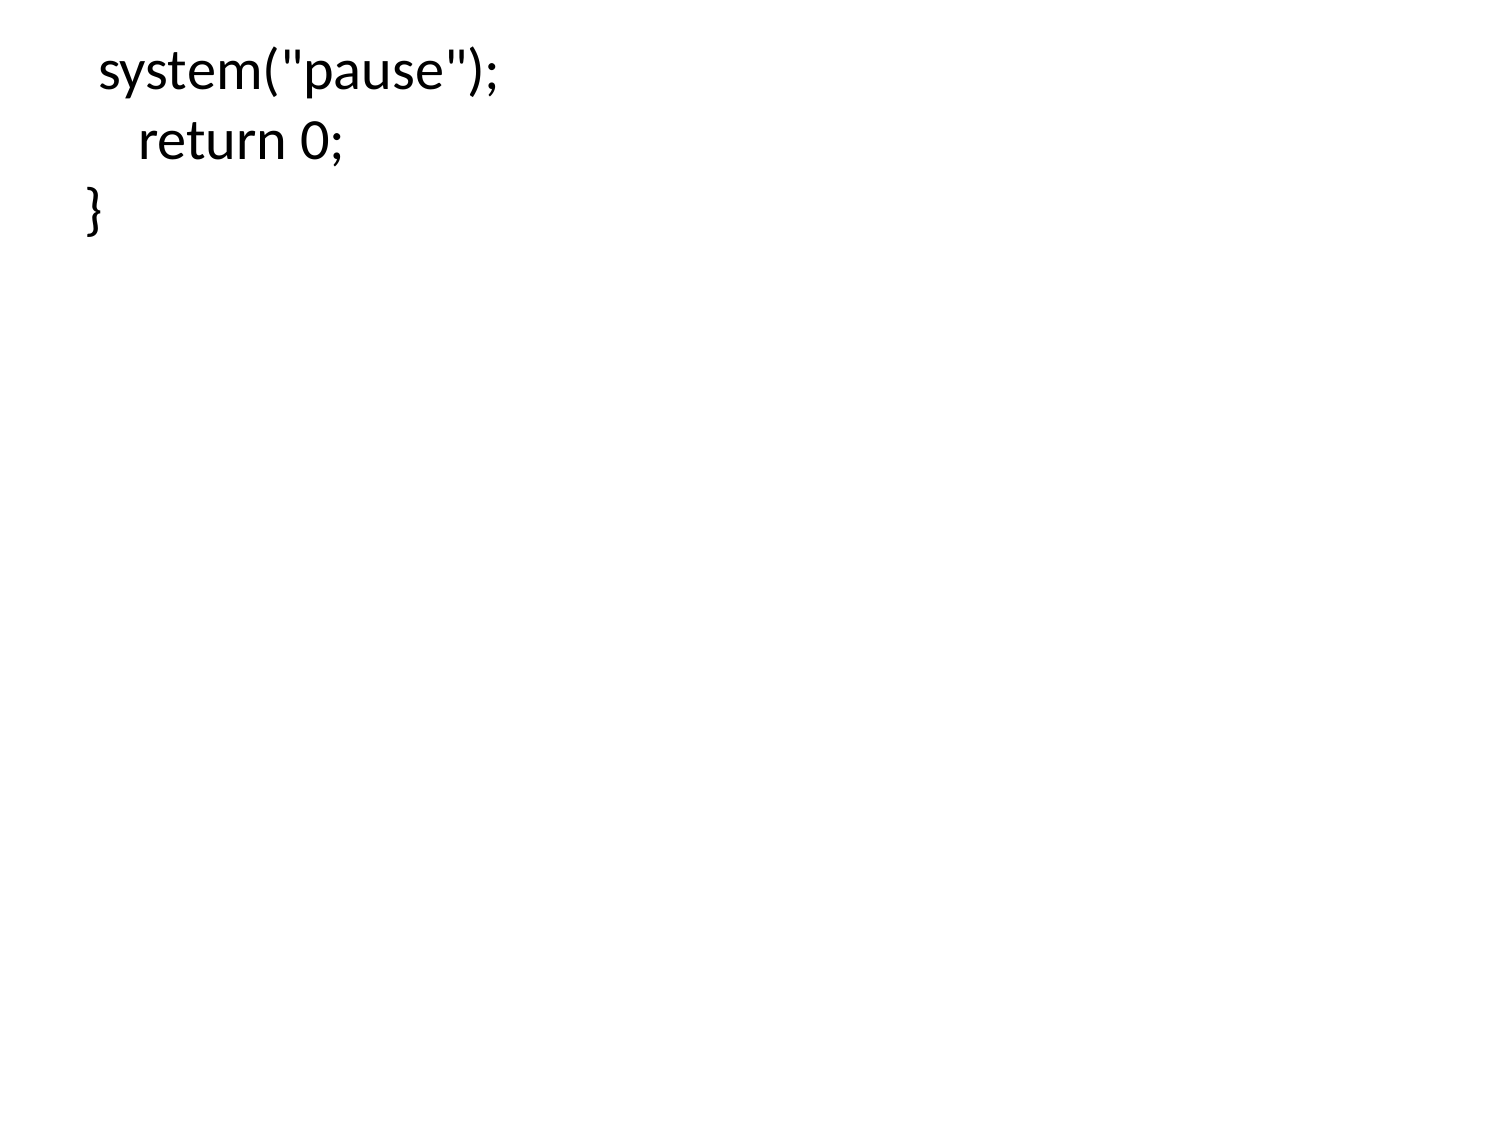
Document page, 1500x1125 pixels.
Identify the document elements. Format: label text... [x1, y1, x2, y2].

text_box system("pause"); return 0; } [70, 23, 1008, 249]
